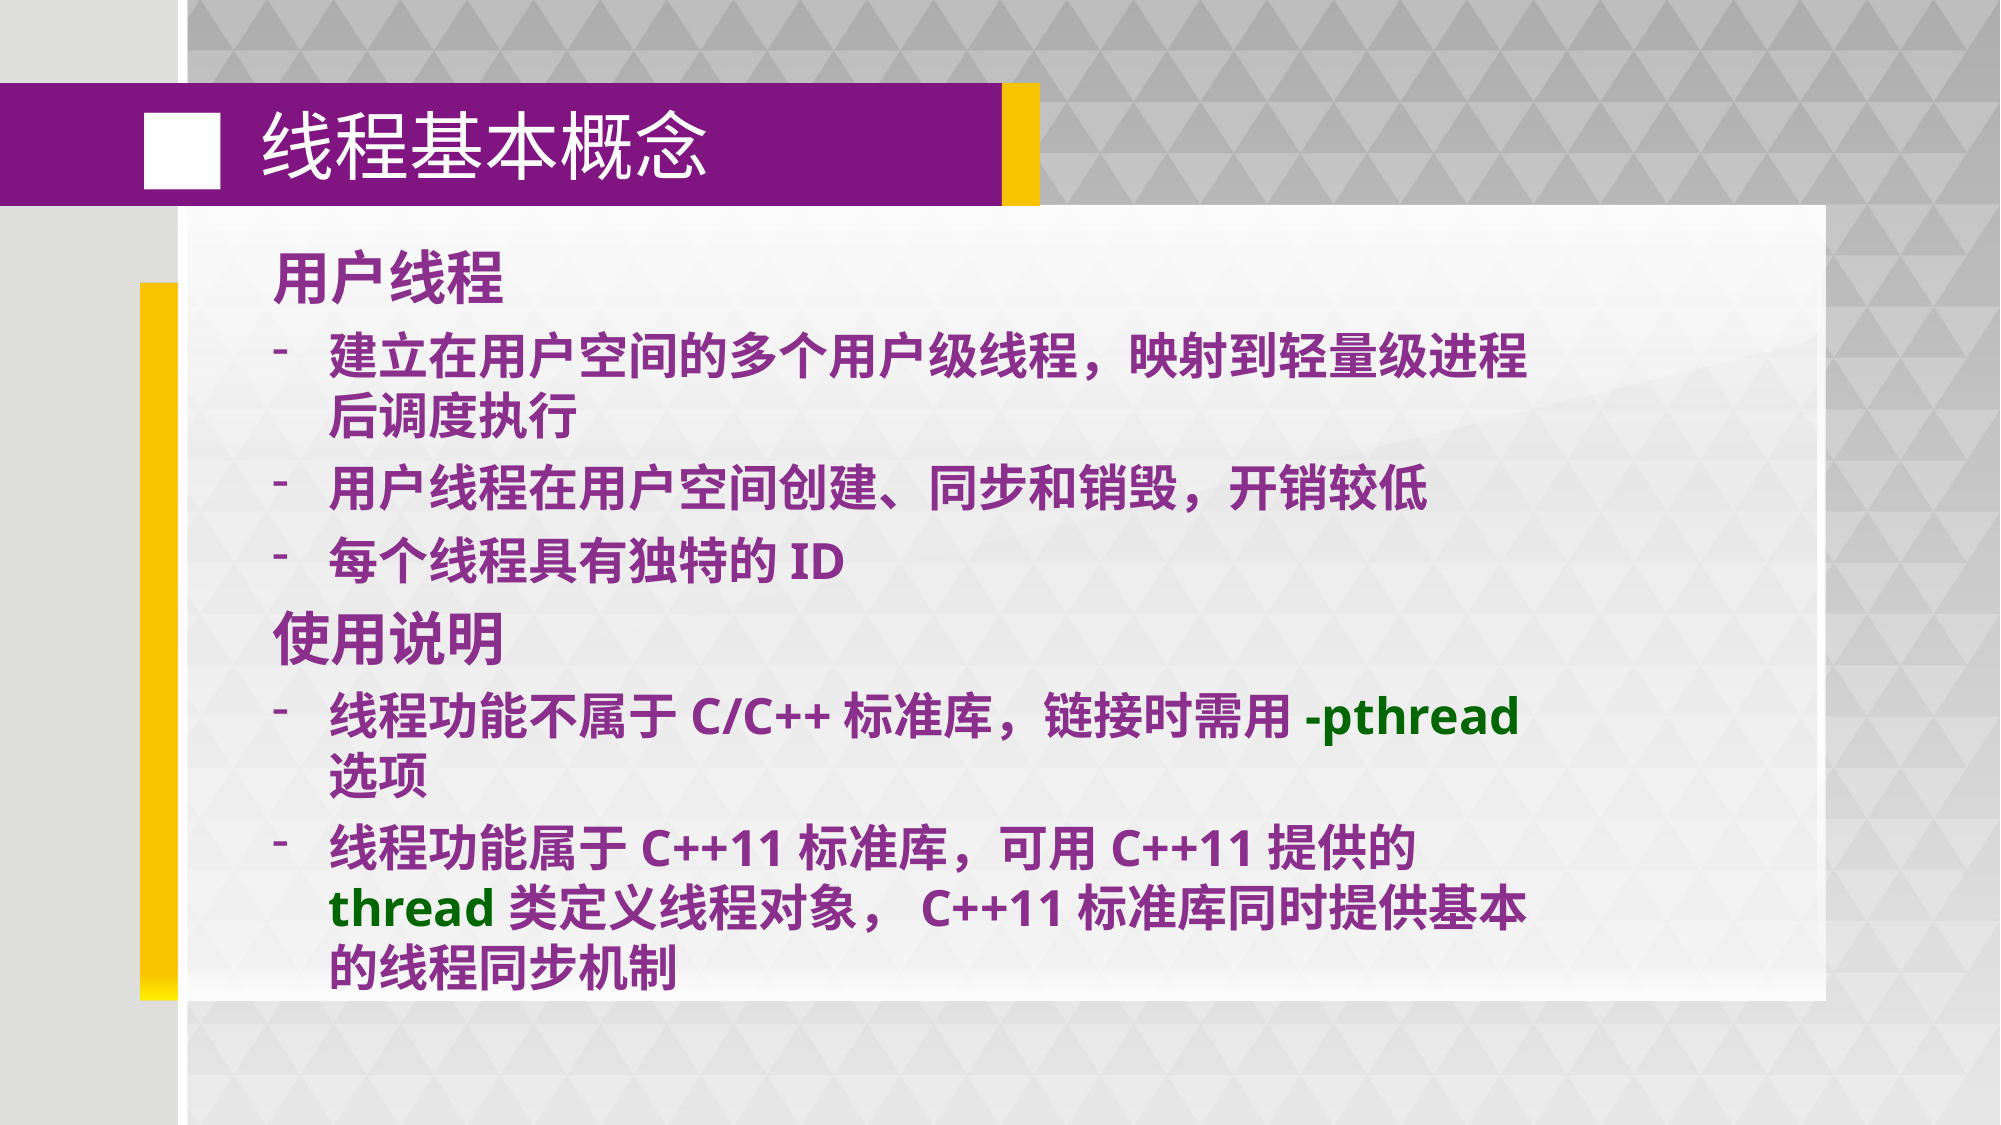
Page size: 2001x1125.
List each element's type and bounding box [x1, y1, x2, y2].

text_box [120, 69, 727, 206]
picture [0, 0, 2000, 1125]
